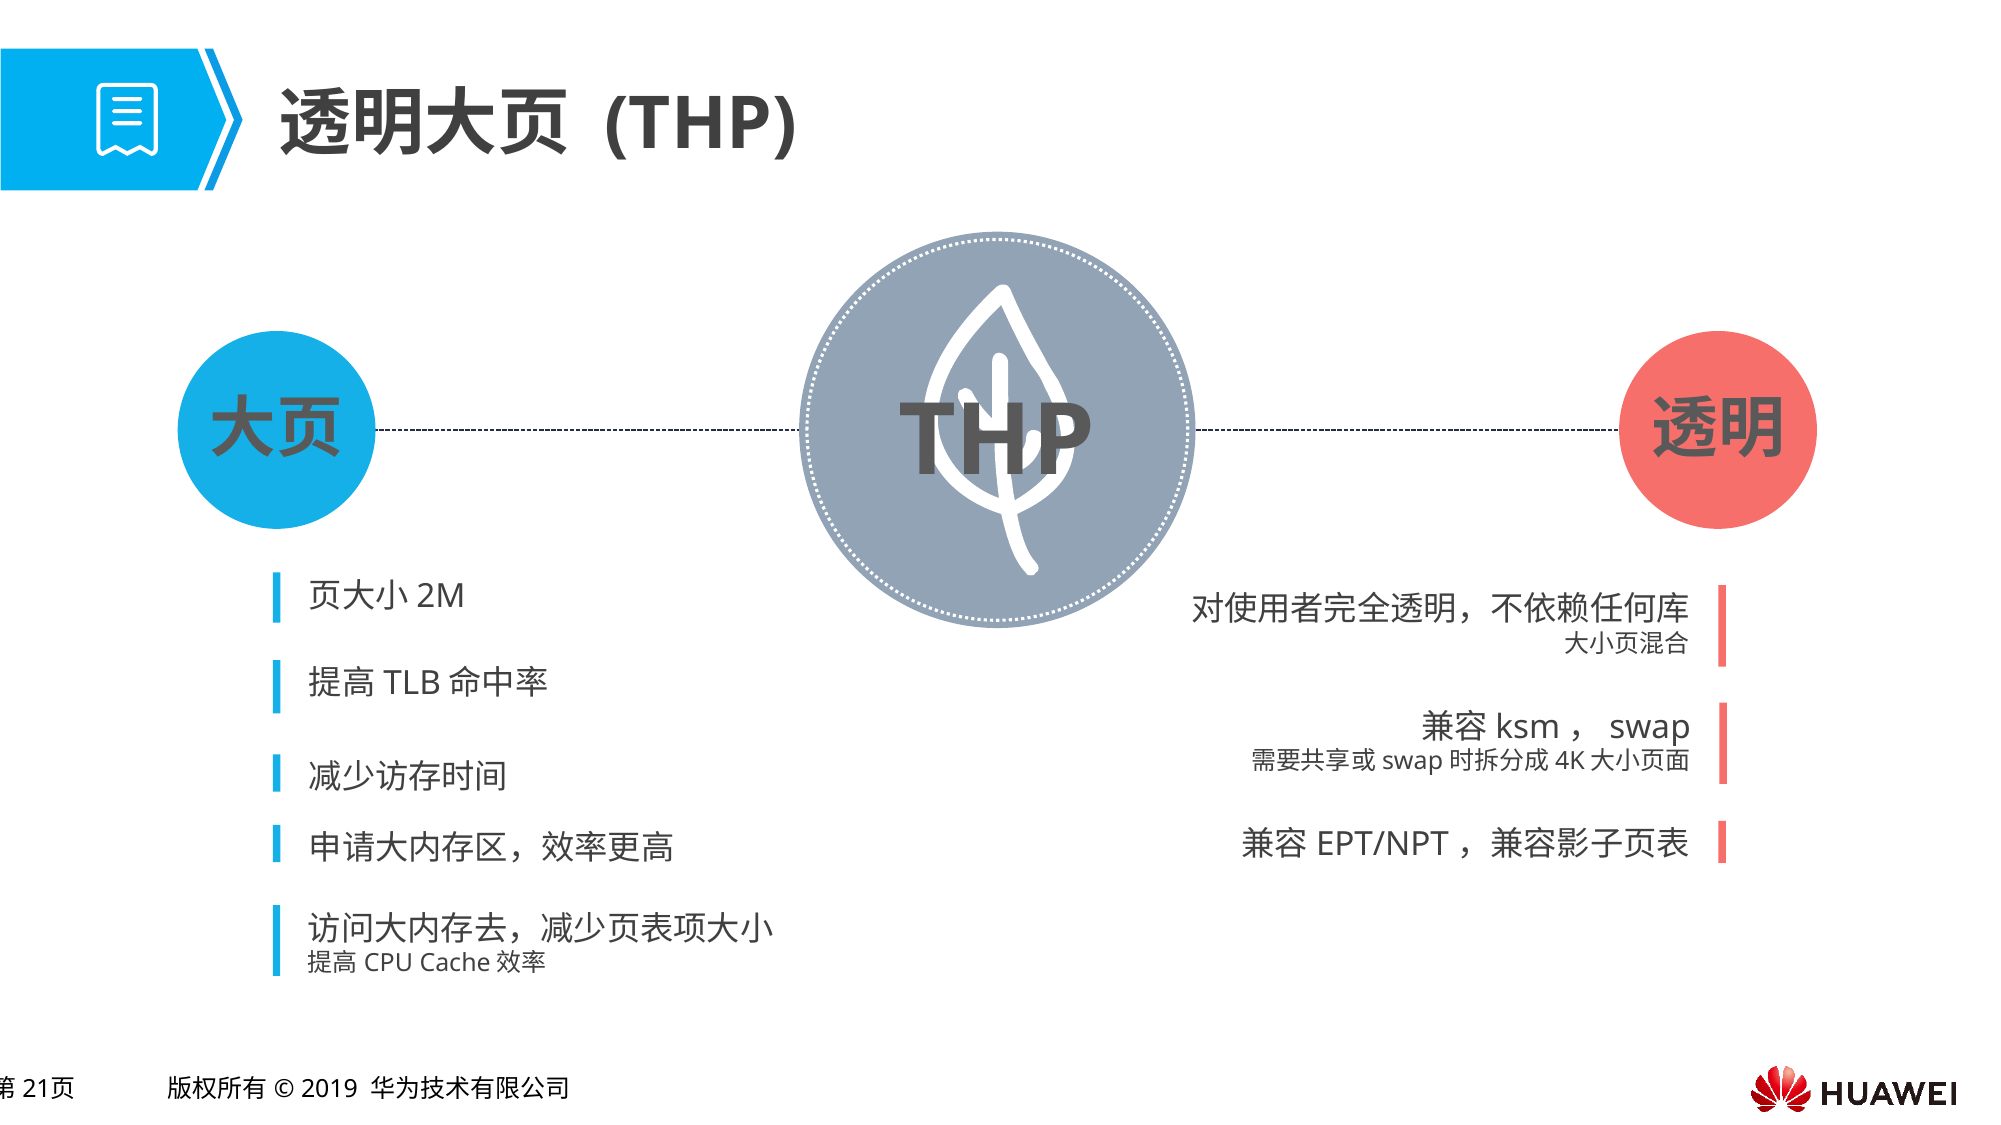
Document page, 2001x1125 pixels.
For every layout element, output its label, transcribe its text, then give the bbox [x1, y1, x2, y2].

text_box 透明 [1612, 393, 1825, 466]
text_box [182, 328, 371, 393]
picture [1751, 1066, 1956, 1112]
text_box [1623, 466, 1813, 531]
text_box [1188, 584, 1726, 677]
title 透明大页 (THP) [261, 67, 1875, 173]
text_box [272, 904, 782, 978]
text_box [1204, 702, 1728, 794]
text_box [1624, 328, 1813, 393]
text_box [272, 824, 795, 867]
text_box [272, 659, 795, 720]
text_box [272, 754, 795, 797]
text_box [182, 466, 371, 531]
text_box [272, 572, 795, 629]
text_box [798, 231, 1196, 629]
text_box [1203, 820, 1726, 873]
text_box 大页 [170, 393, 383, 466]
